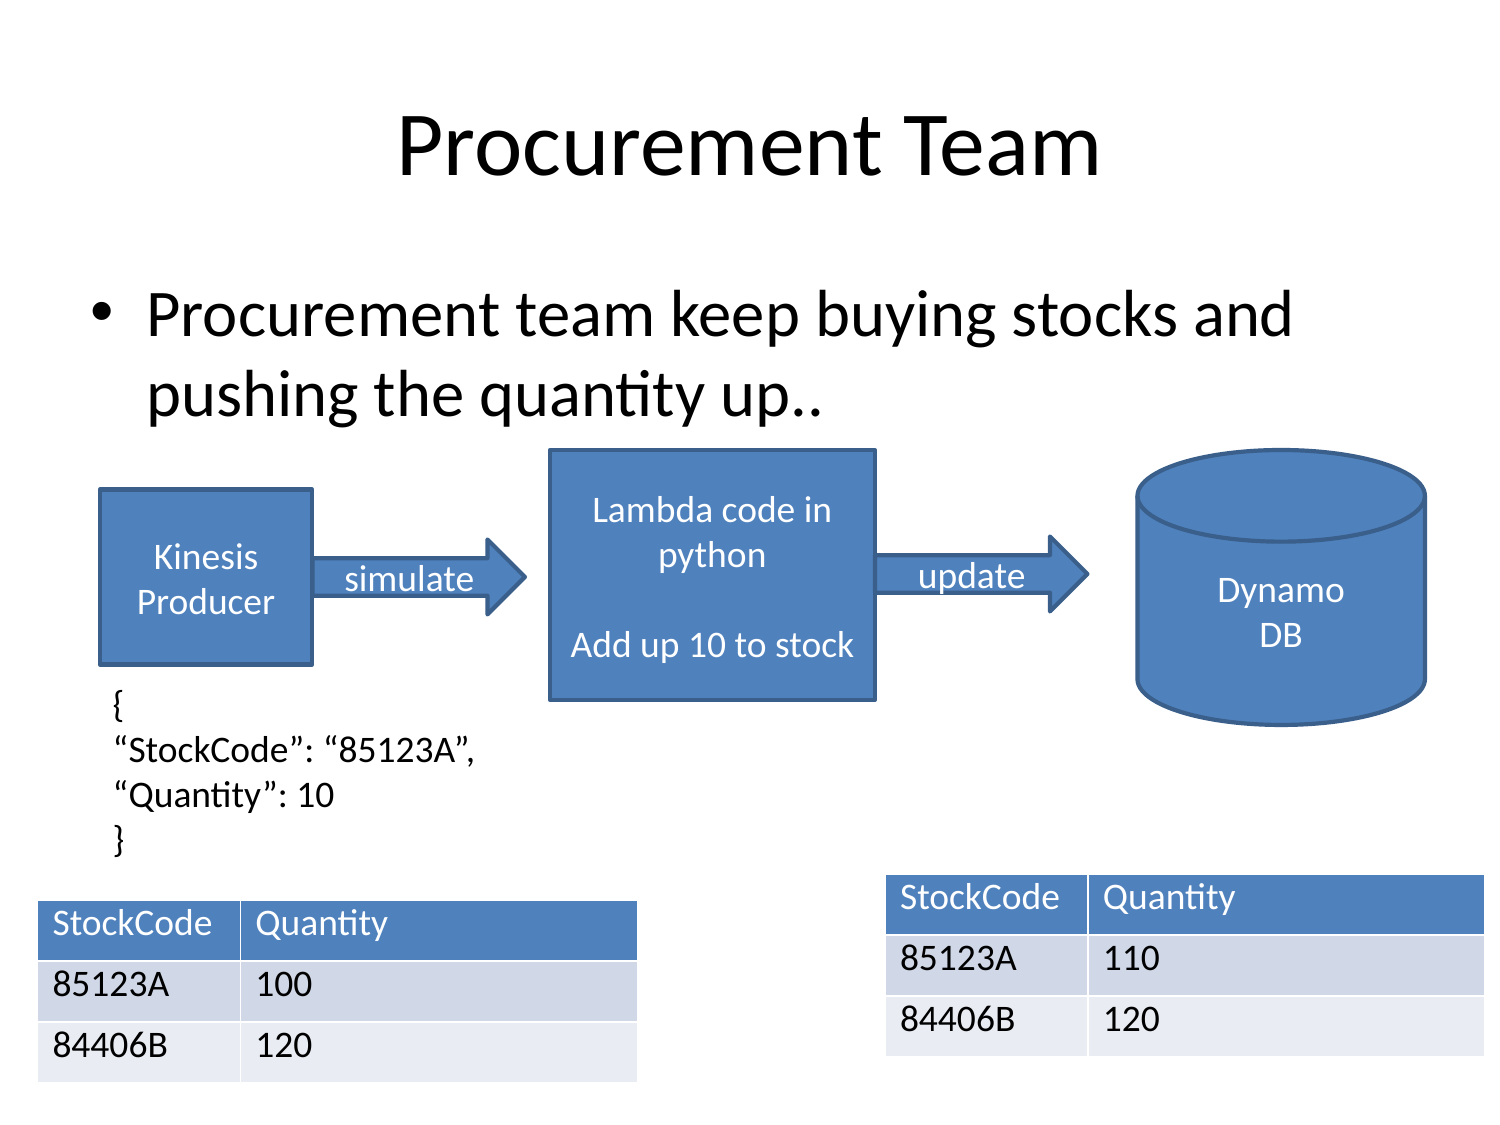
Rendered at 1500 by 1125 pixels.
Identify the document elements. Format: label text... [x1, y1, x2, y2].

table_header StockCode [886, 875, 1087, 934]
text_box Dynamo DB [1135, 447, 1428, 728]
list Procurement team keep buying stocks and pushing the quantity up.. [75, 262, 1425, 500]
table_cell 110 [1089, 936, 1484, 995]
table_header Quantity [241, 901, 637, 960]
table_header StockCode [38, 901, 240, 960]
table_cell 120 [1089, 997, 1484, 1056]
text_box Lambda code in python Add up 10 to stock [548, 448, 877, 702]
text_box { “StockCode”: “85123A”, “Quantity”: 10 } [97, 672, 491, 867]
table_cell 84406B [886, 997, 1087, 1056]
table_cell 100 [241, 962, 637, 1021]
table_cell 120 [241, 1023, 637, 1082]
text_box update [872, 534, 1090, 614]
title Procurement Team [75, 45, 1425, 233]
table_cell 85123A [886, 936, 1087, 995]
text_box Kinesis Producer [98, 487, 314, 667]
table_cell 85123A [38, 962, 240, 1021]
text_box simulate [310, 537, 528, 617]
table_header Quantity [1089, 875, 1484, 934]
table_cell 84406B [38, 1023, 240, 1082]
